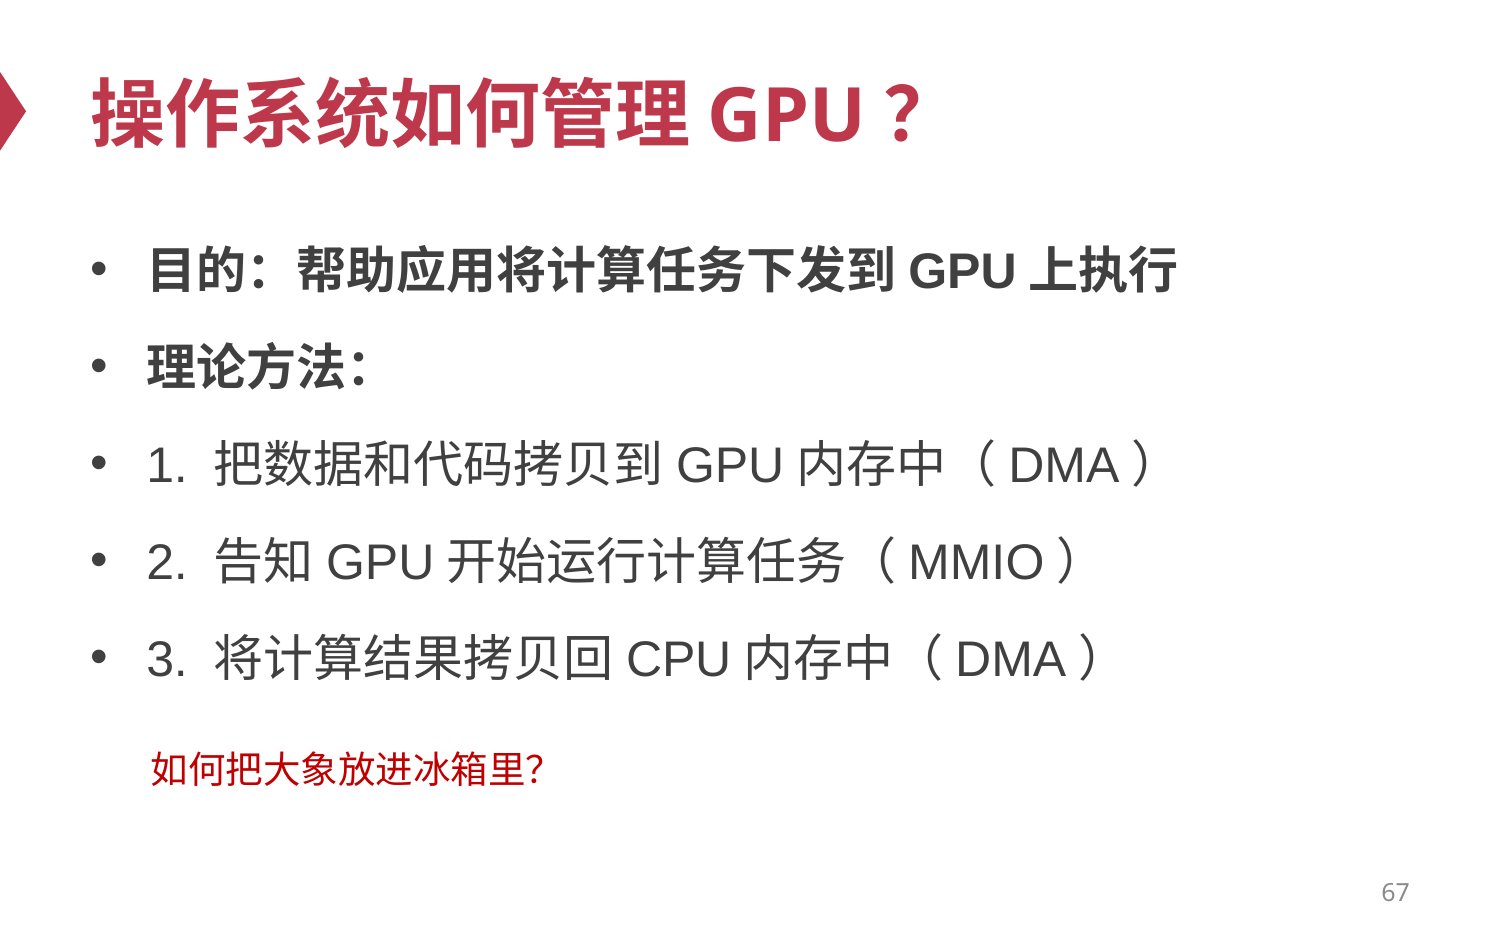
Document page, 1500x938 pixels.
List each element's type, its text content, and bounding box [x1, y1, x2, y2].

list 目的：帮助应用将计算任务下发到GPU上执行 理论方法： 1. 把数据和代码拷贝到GPU内存中（DMA） 2. 告知GPU开始运行计算任务（MMIO） 3. 将计算结果拷贝回CPU内存中（DMA） [75, 218, 1425, 705]
slide_number 67 [1074, 868, 1425, 919]
text_box 如何把大象放进冰箱里？ [135, 738, 902, 799]
title 操作系统如何管理GPU？ [75, 37, 1425, 186]
